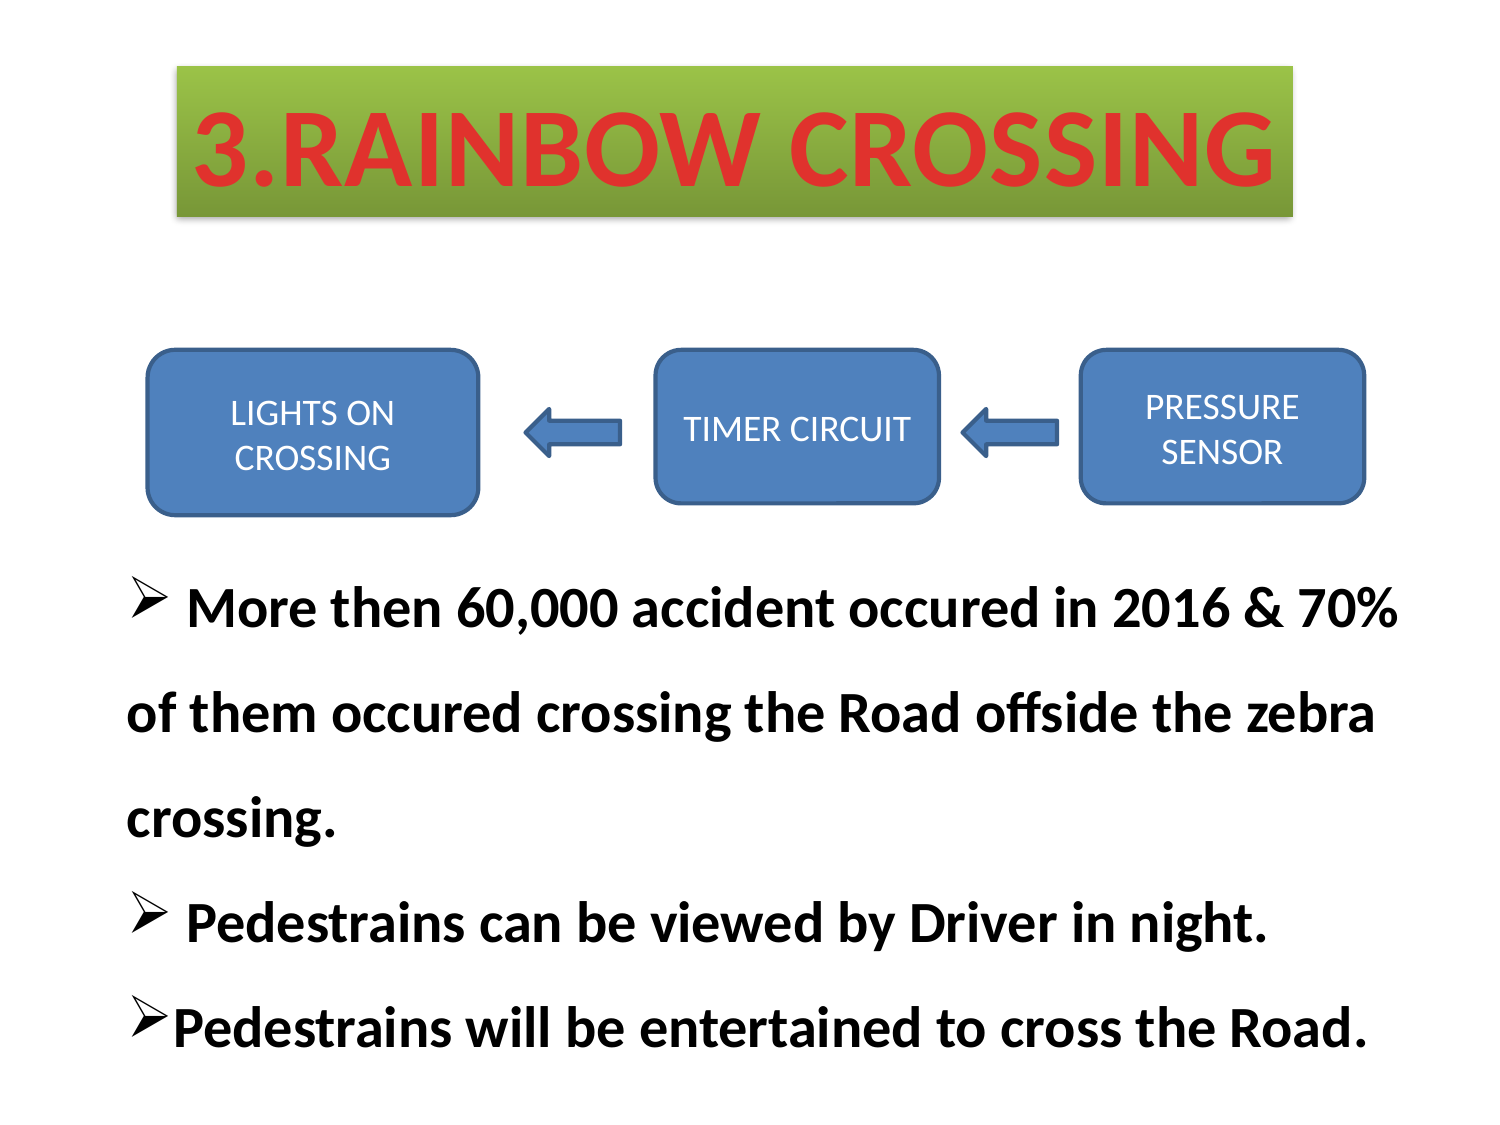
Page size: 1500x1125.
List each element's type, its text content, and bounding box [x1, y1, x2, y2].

text_box [960, 406, 1060, 459]
text_box LIGHTS ON CROSSING [145, 347, 481, 518]
text_box More then 60,000 accident occured in 2016 & 70% of them occured crossing the Road offside the zebra crossing. Pedestrains can be viewed by Driver in night. Pedestrains will be entertained to cross the Road. [112, 527, 1471, 1067]
text_box PRESSURE SENSOR [1078, 347, 1367, 506]
text_box TIMER CIRCUIT [653, 347, 942, 506]
text_box [523, 406, 623, 459]
text_box 3.RAINBOW CROSSING [176, 66, 1293, 217]
